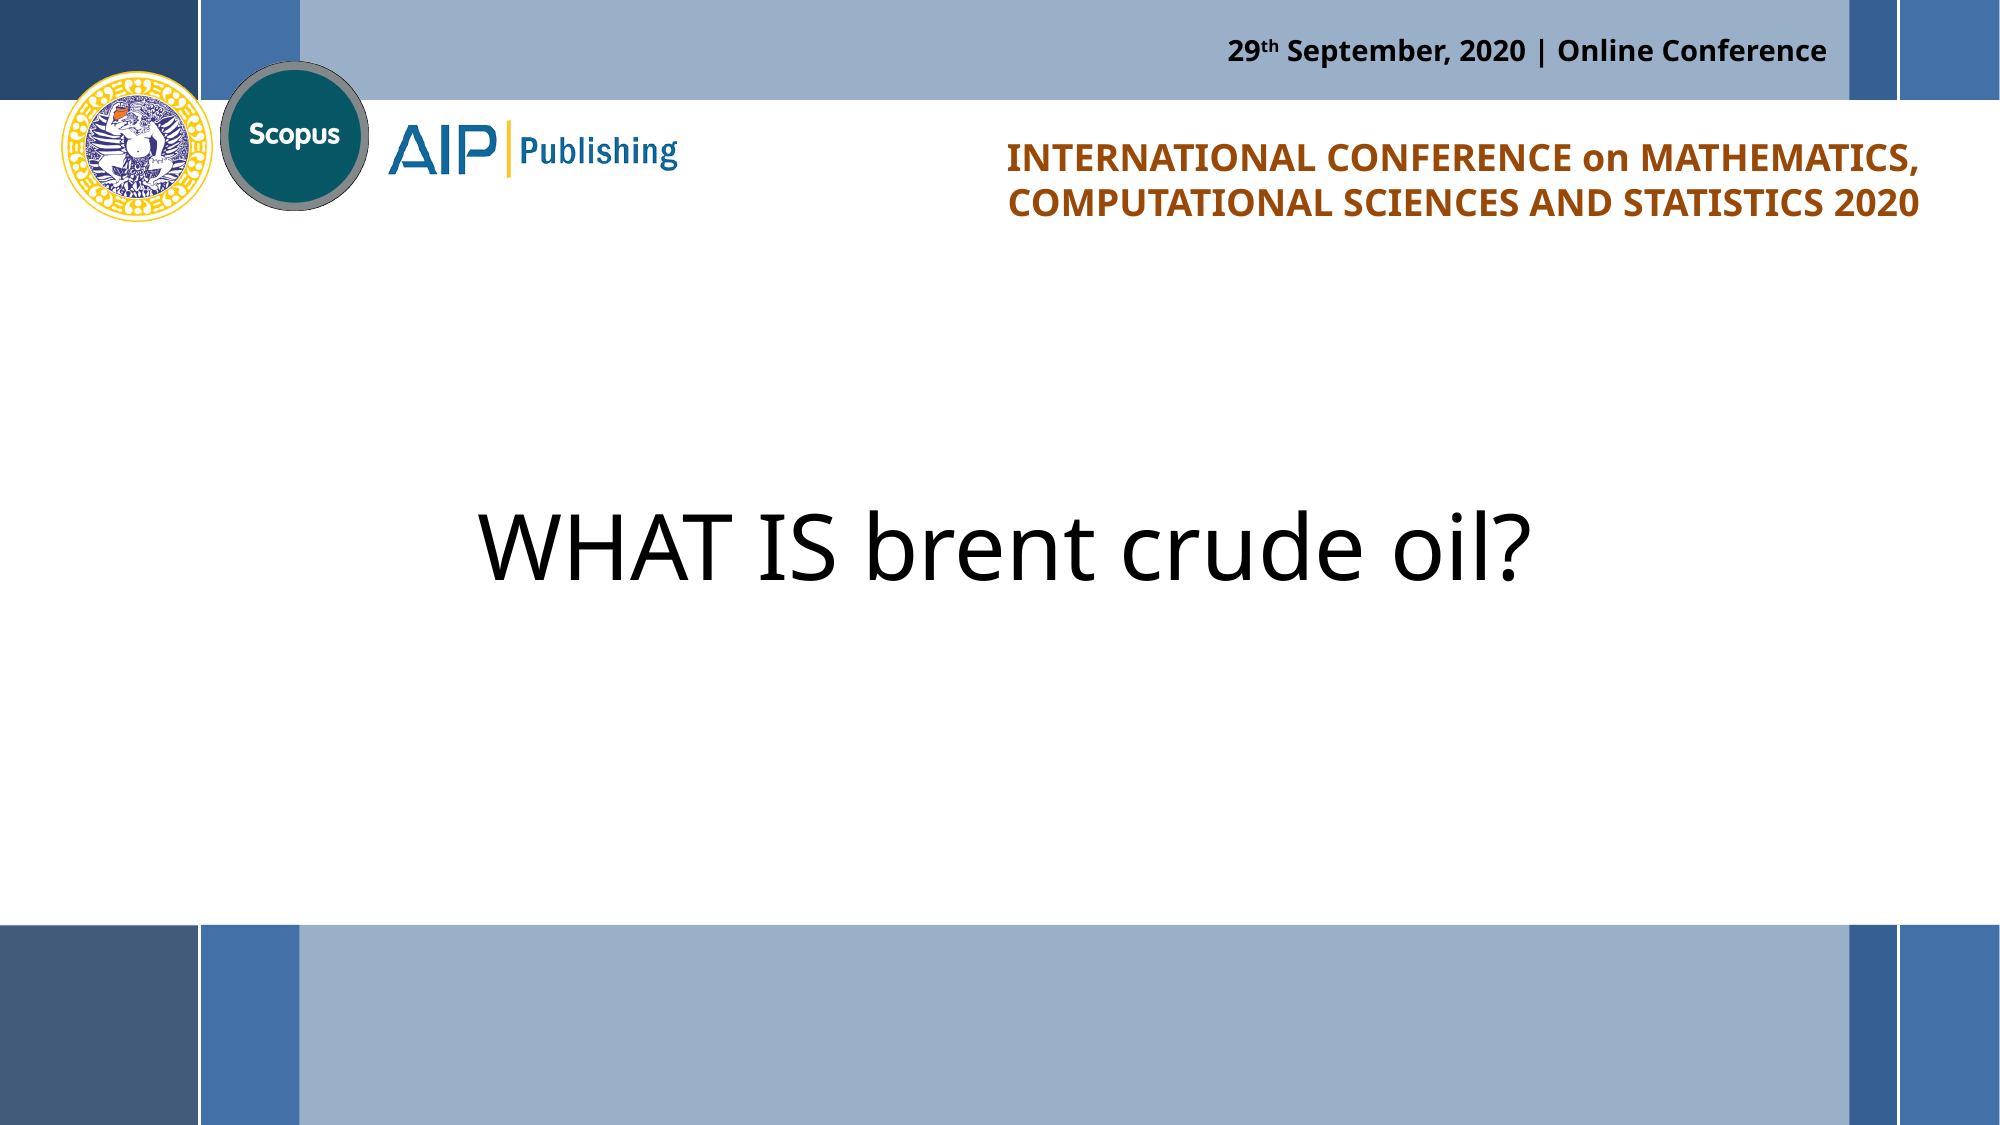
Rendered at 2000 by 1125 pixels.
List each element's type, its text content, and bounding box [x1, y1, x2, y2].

picture [61, 71, 213, 222]
picture [220, 61, 369, 211]
title WHAT IS brent crude oil? [231, 444, 1780, 609]
picture [373, 100, 700, 208]
